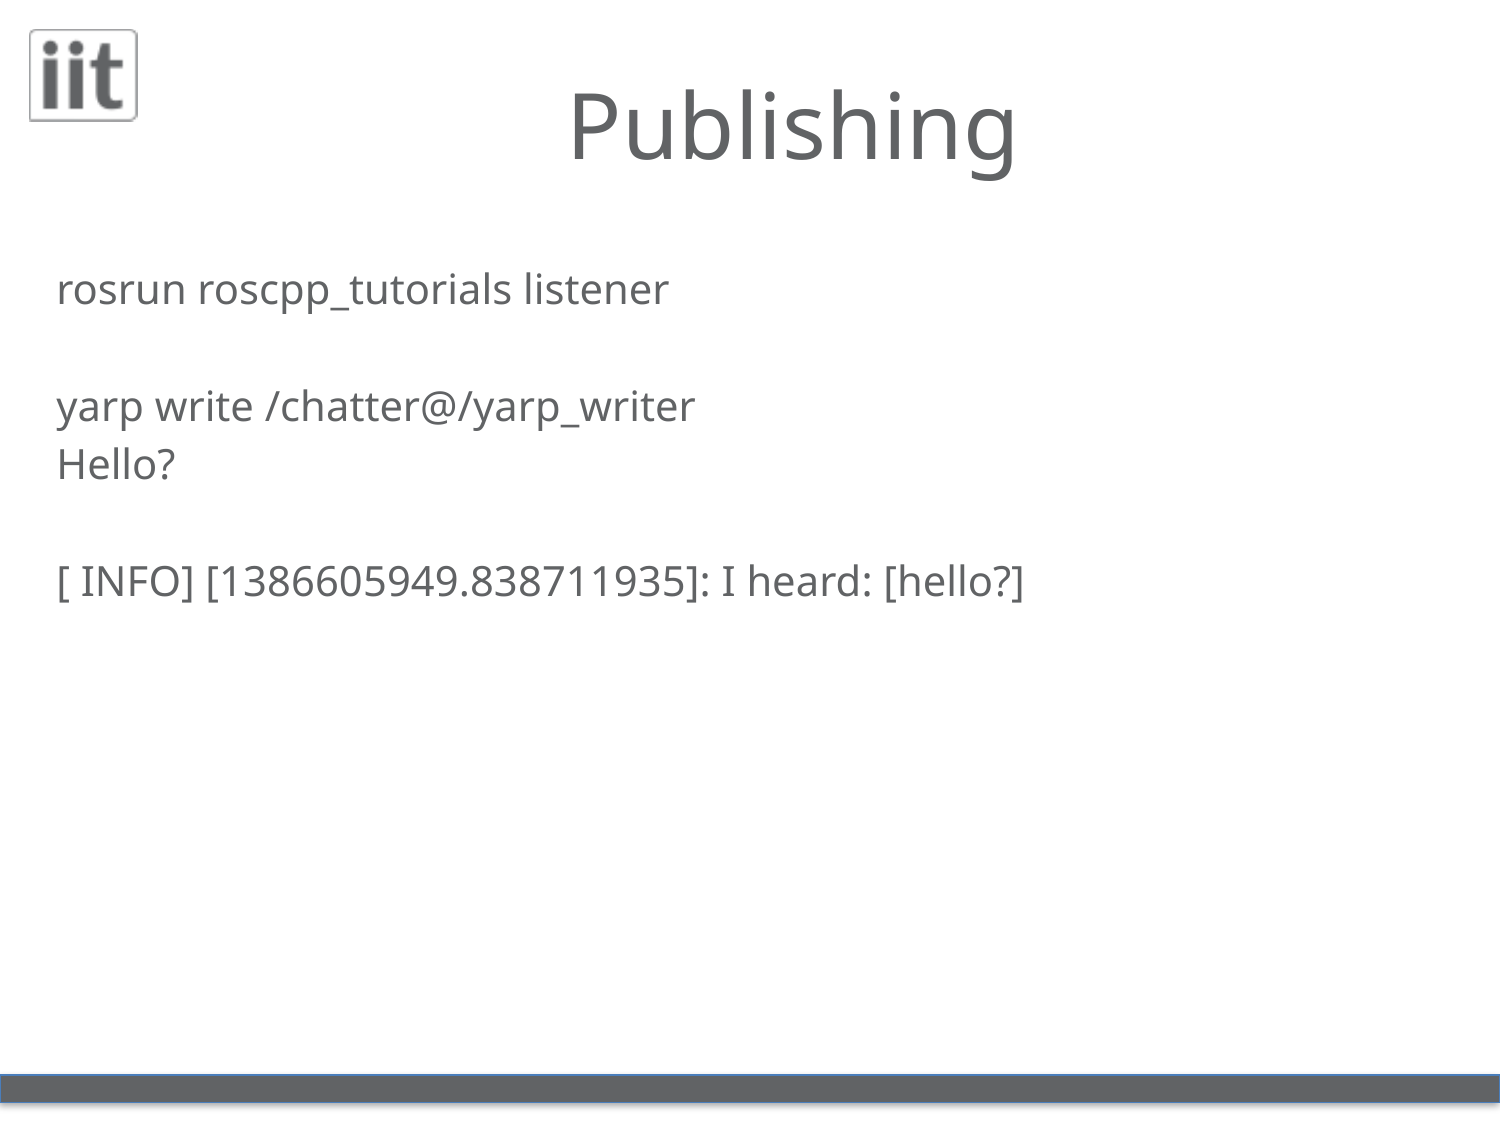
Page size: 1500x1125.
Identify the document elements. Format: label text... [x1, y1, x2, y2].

title Publishing [162, 45, 1425, 200]
list rosrun roscpp_tutorials listener yarp write /chatter@/yarp_writer Hello? [ INFO] [1386605949.838711935]: I heard: [hello?] [41, 255, 1392, 1036]
picture [29, 29, 138, 122]
